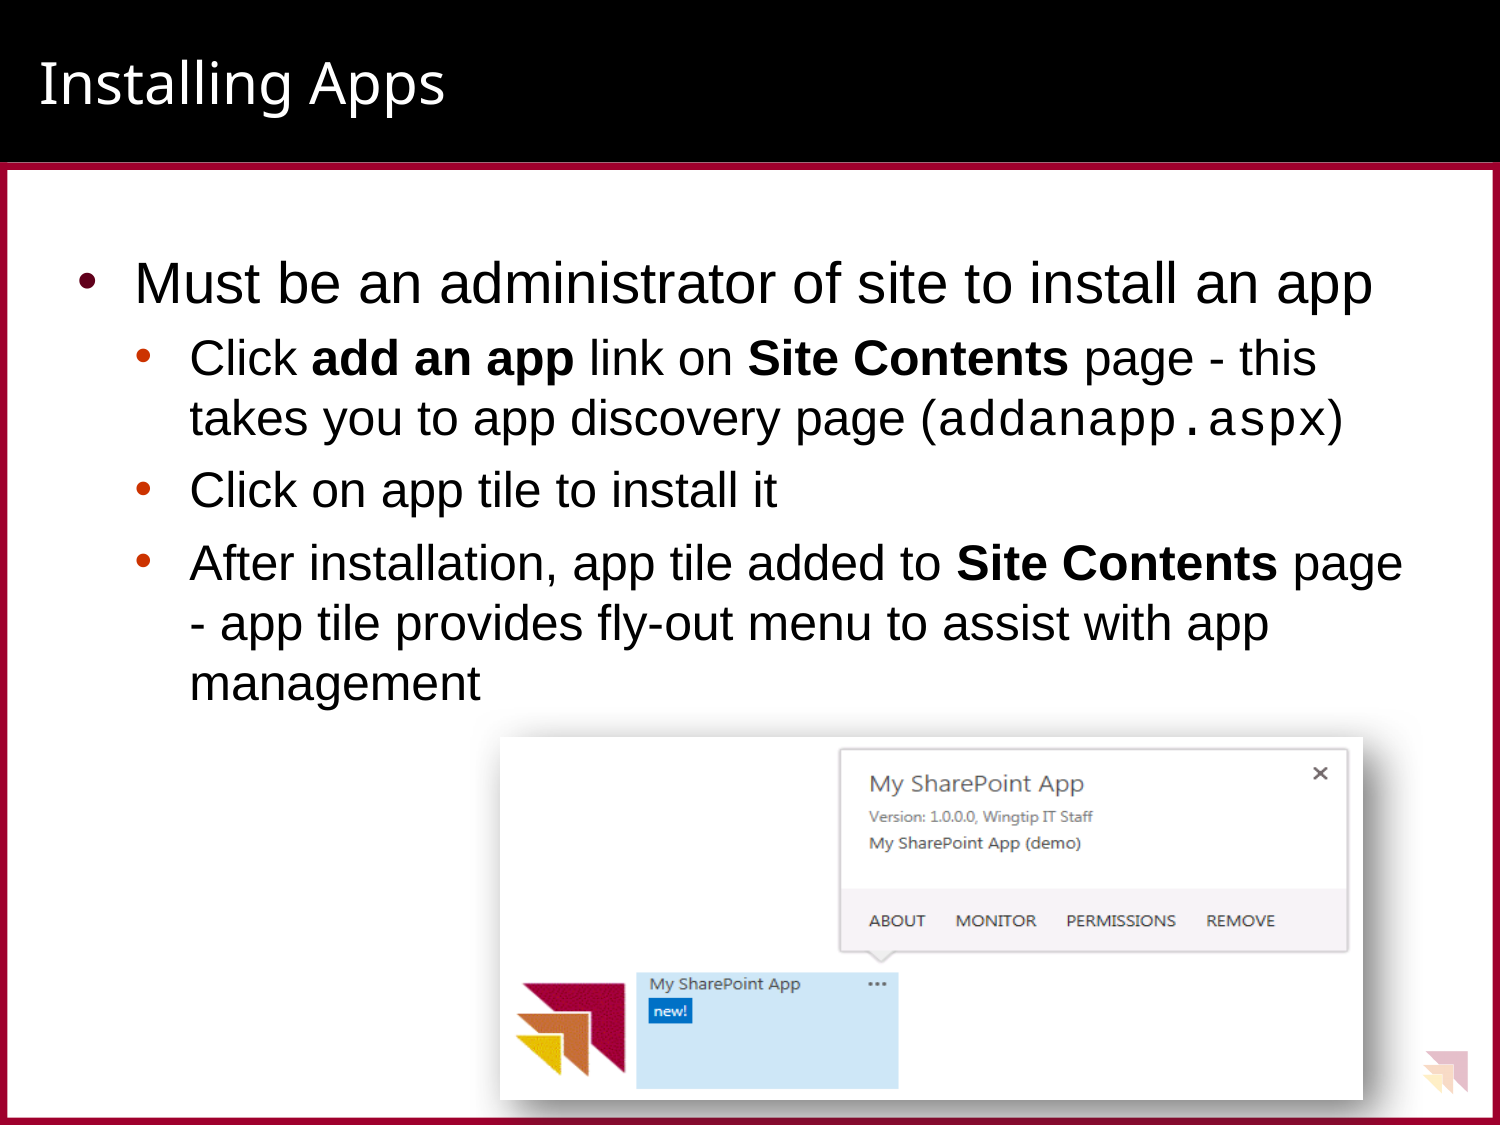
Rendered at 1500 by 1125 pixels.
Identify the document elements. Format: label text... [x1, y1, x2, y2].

list Must be an administrator of site to install an app Click add an app link on Site Contents page - this takes you to app discovery page (addanapp.aspx) Click on app tile to install it After installation, app tile added to Site Contents page - app tile provides fly-out menu to assist with app management [62, 237, 1438, 1013]
picture [499, 737, 1363, 1101]
title Installing Apps [24, 12, 1438, 150]
